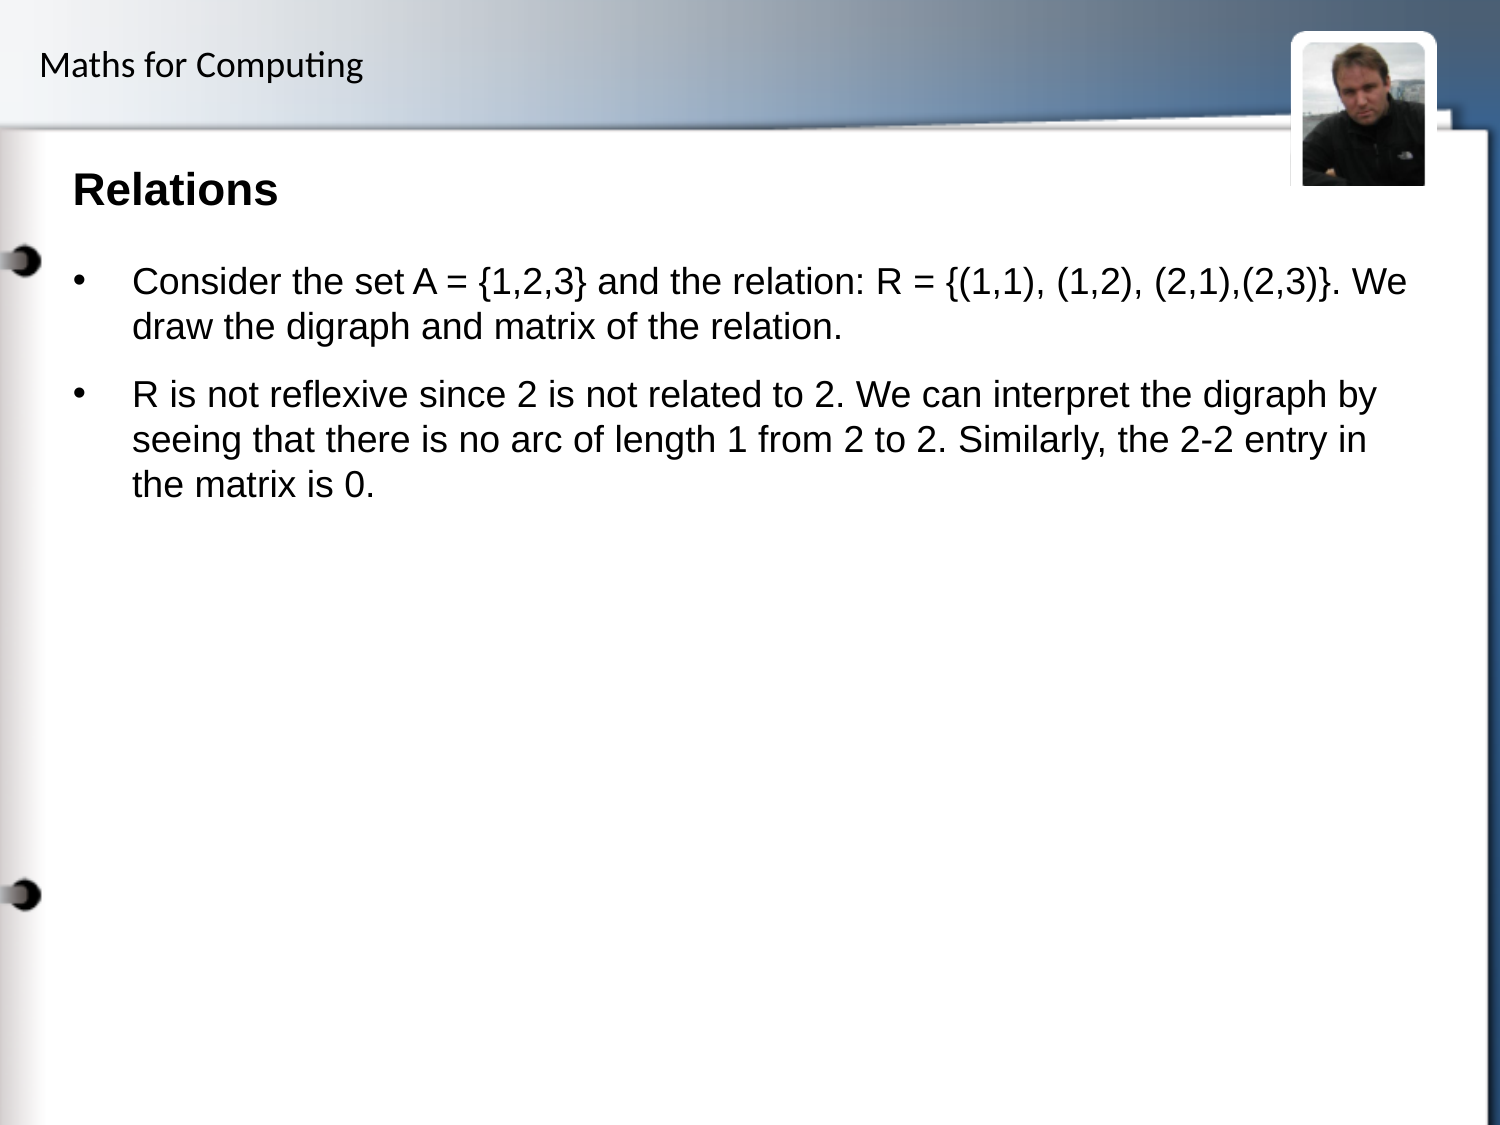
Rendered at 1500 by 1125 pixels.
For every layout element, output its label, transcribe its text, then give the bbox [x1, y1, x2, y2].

list Consider the set A = {1,2,3} and the relation: R = {(1,1), (1,2), (2,1),(2,3)}. We draw the digraph and matrix of the relation. R is not reflexive since 2 is not related to 2. We can interpret the digraph by seeing that there is no arc of length 1 from 2 to 2. Similarly, the 2-2 entry in the matrix is 0. [58, 249, 1430, 1089]
picture [0, 0, 1500, 1125]
title Relations [57, 152, 1276, 217]
